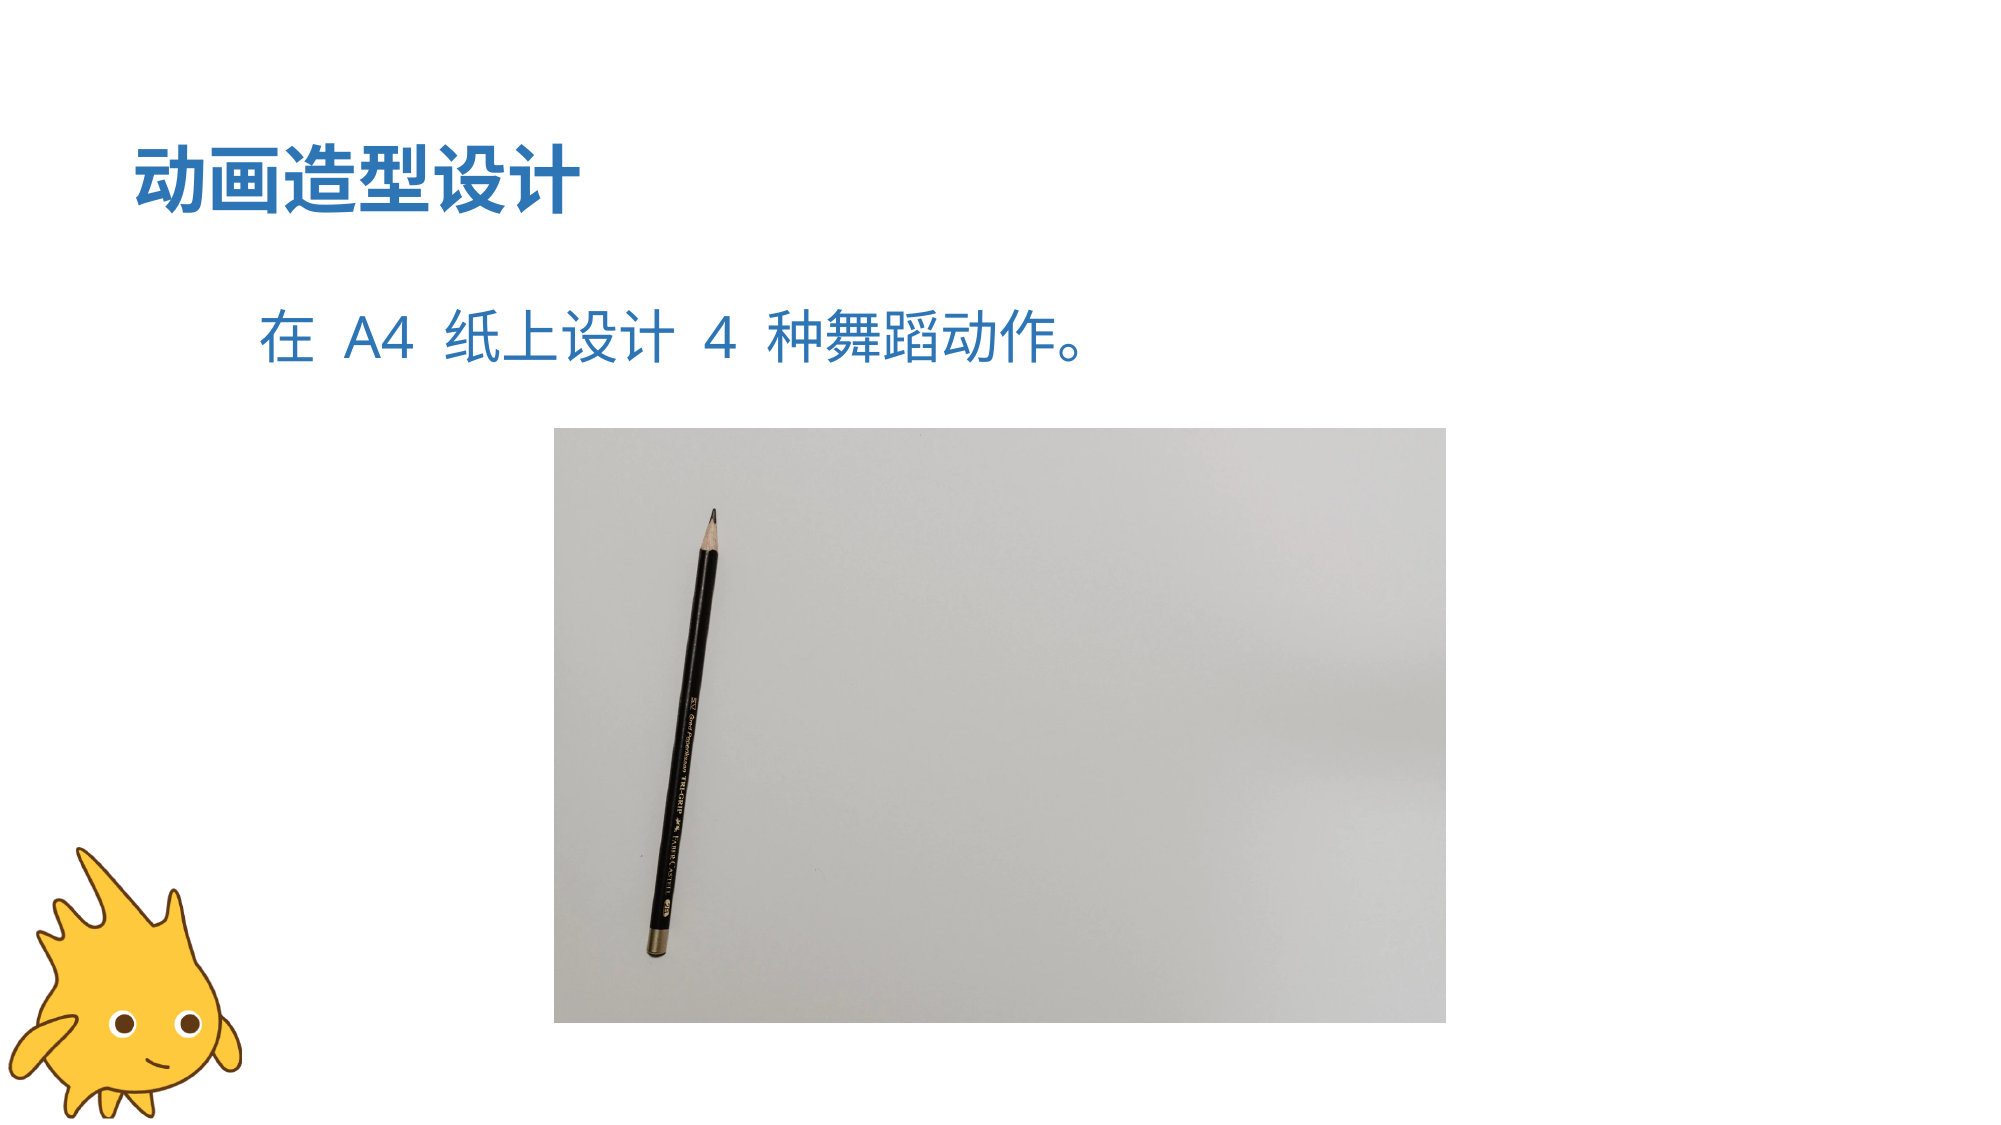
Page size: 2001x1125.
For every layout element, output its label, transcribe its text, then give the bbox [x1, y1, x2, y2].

picture [554, 428, 1446, 1023]
picture [3, 840, 245, 1122]
text_box 动画造型设计 [117, 125, 1515, 230]
subtitle 在 A4 纸上设计 4 种舞蹈动作。 [243, 300, 1610, 443]
